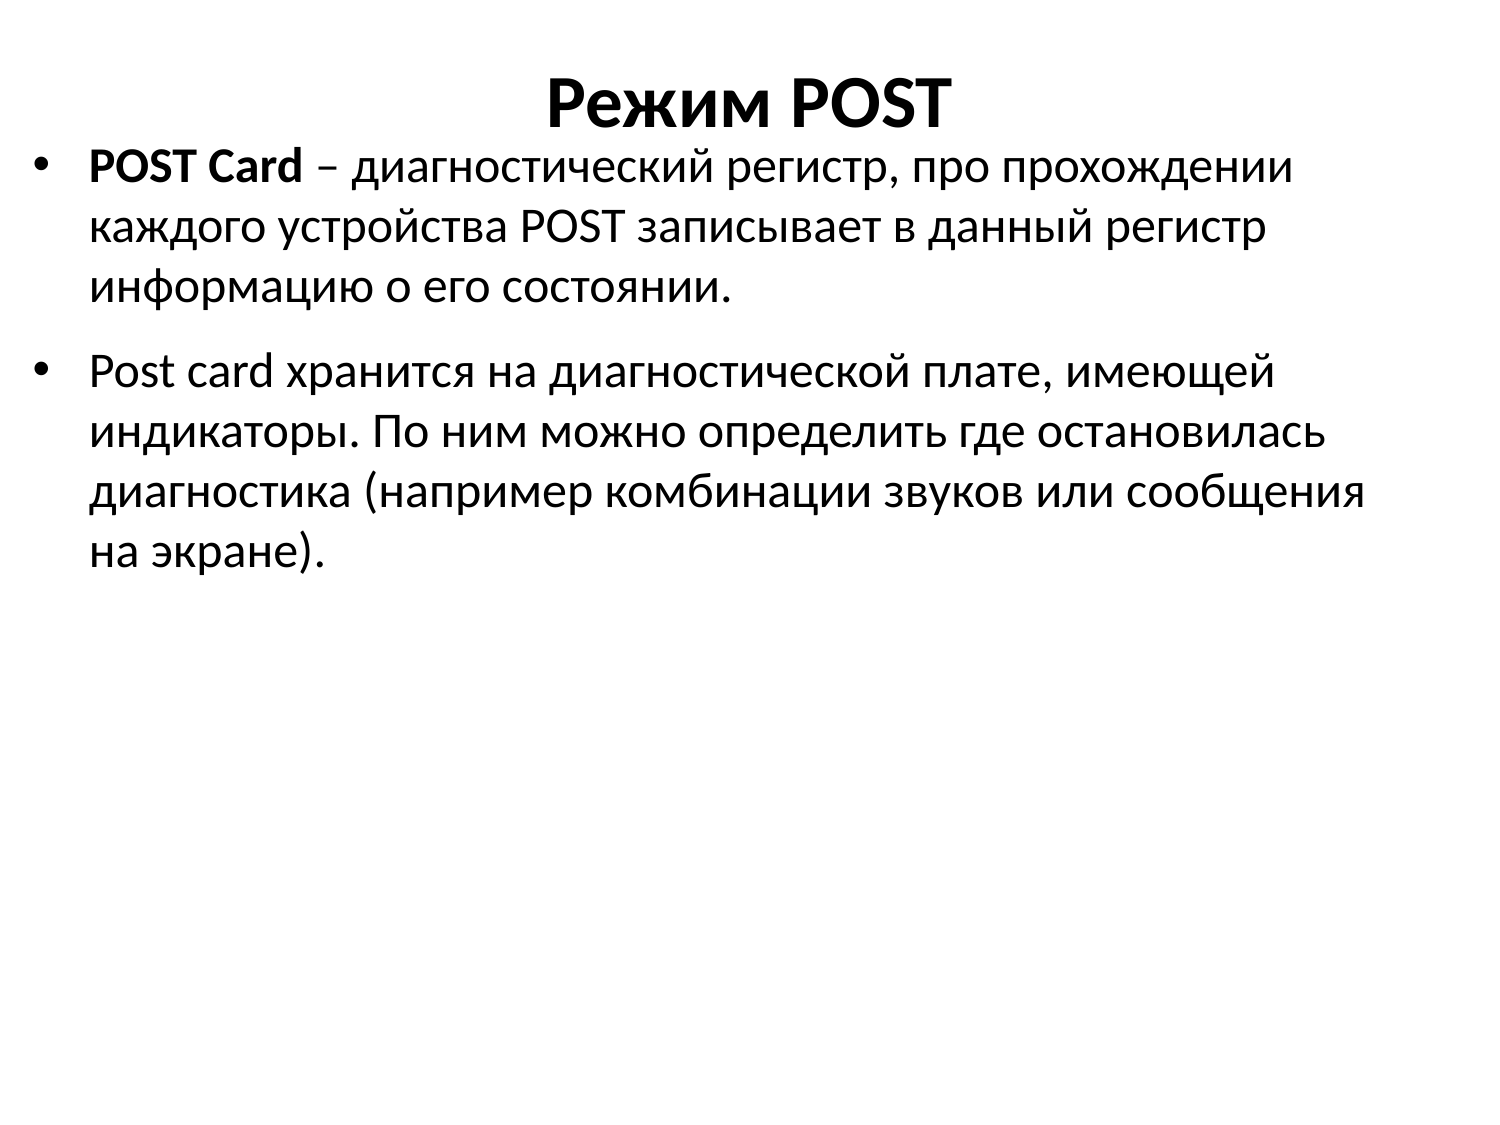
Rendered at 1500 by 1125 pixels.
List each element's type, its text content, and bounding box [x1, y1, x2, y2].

list POST Card – диагностический регистр, про прохождении каждого устройства POST записывает в данный регистр информацию о его состоянии. Post card хранится на диагностической плате, имеющей индикаторы. По ним можно определить где остановилась диагностика (например комбинации звуков или сообщения на экране). [17, 125, 1425, 1071]
title Режим POST [75, 45, 1425, 125]
